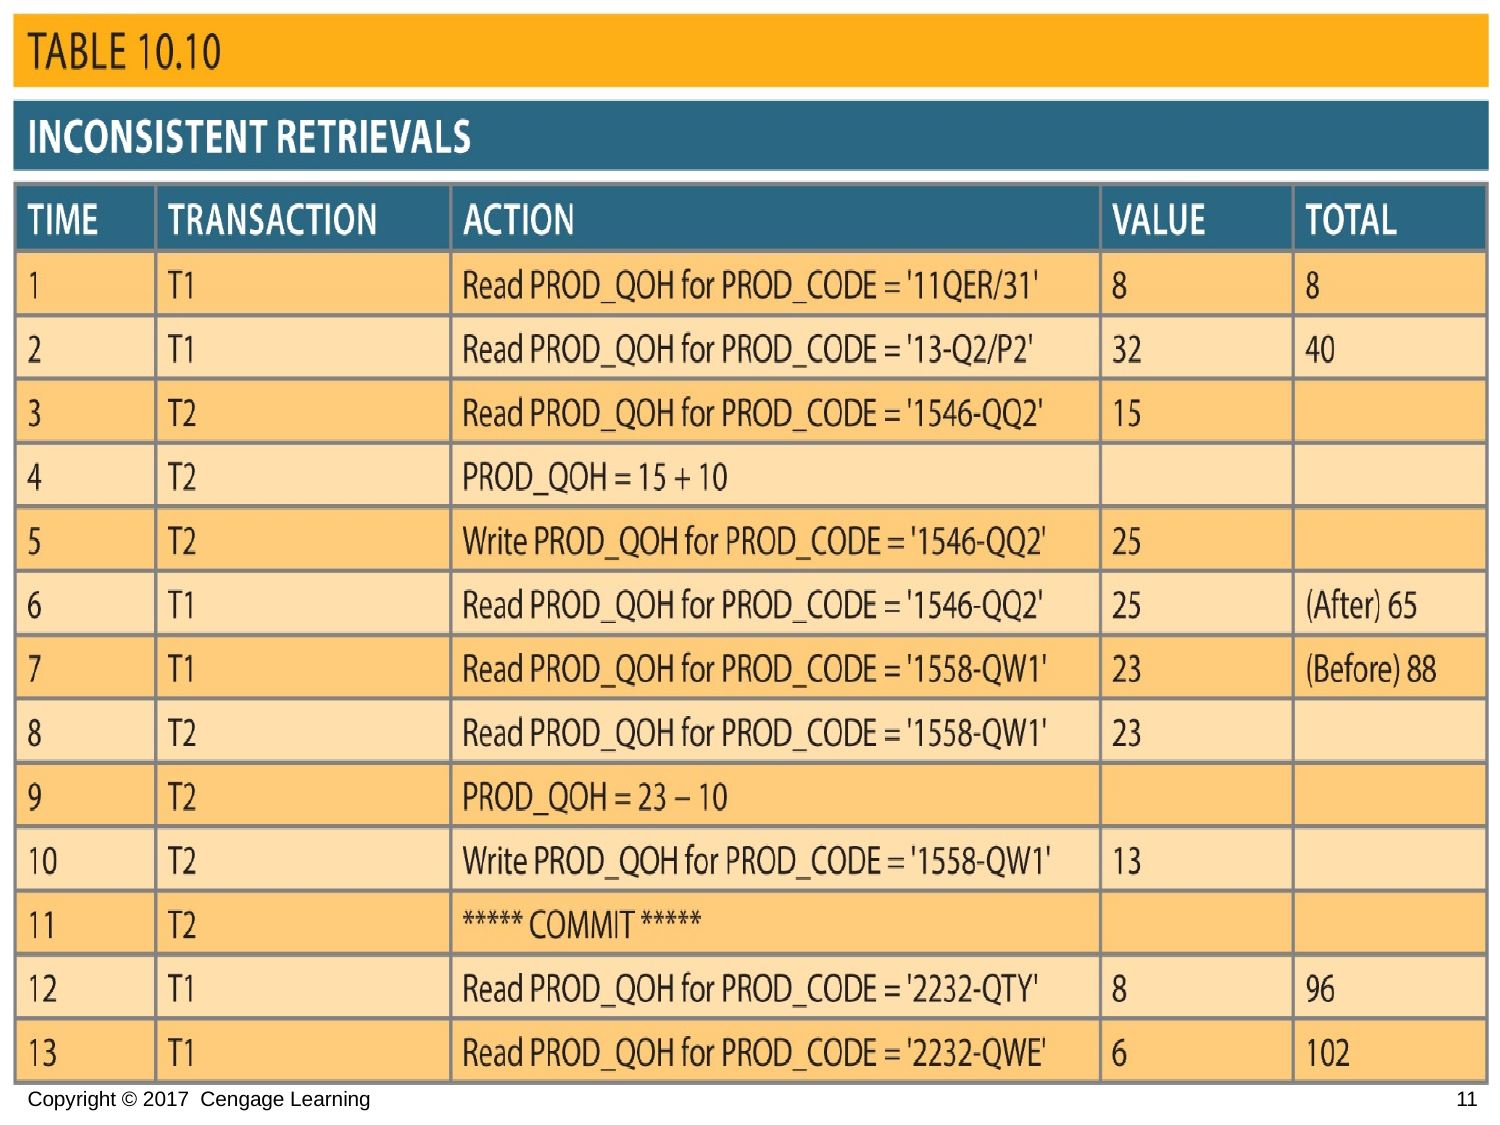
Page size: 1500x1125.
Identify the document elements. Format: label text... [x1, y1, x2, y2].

picture [12, 12, 1490, 1088]
text_box 11 [1441, 1077, 1500, 1116]
text_box Copyright © 2017 Cengage Learning [12, 1096, 488, 1116]
